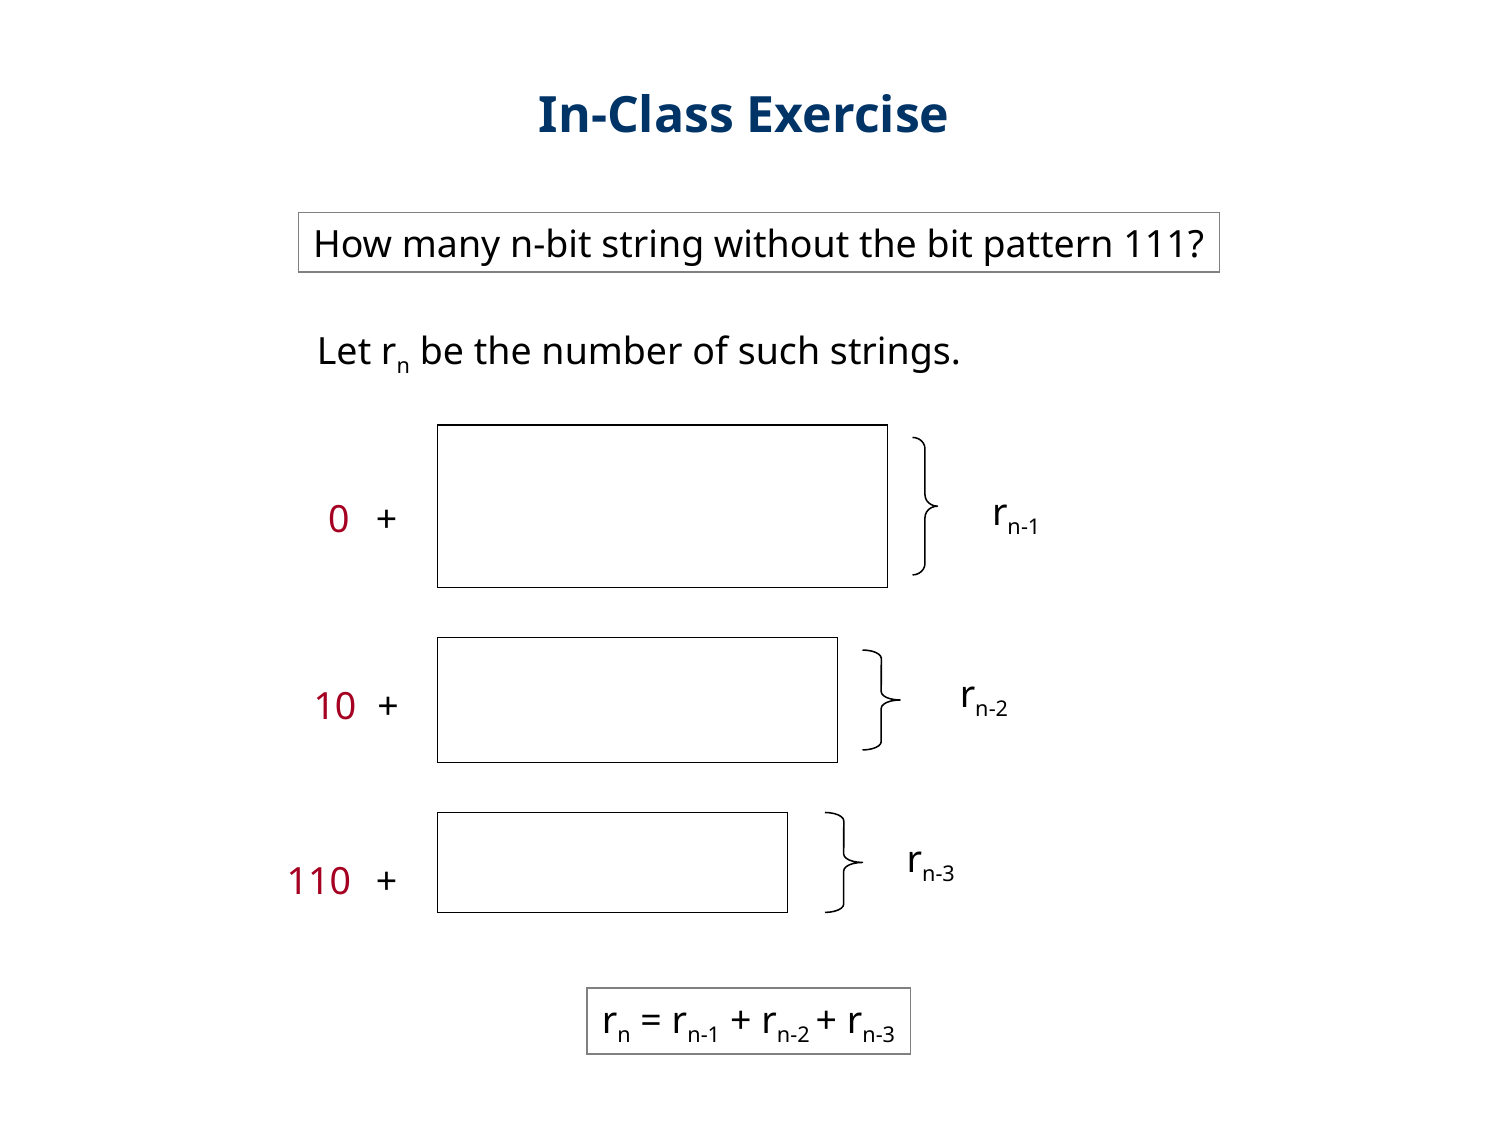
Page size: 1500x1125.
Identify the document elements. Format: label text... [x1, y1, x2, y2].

text_box [825, 812, 863, 913]
text_box 0 [313, 487, 361, 548]
text_box 10 [298, 674, 362, 735]
text_box + [361, 849, 412, 910]
text_box rn-3 [891, 827, 971, 894]
text_box rn-2 [945, 662, 1024, 729]
text_box [437, 424, 888, 588]
text_box + [361, 487, 412, 548]
text_box [437, 637, 838, 763]
text_box [912, 437, 938, 575]
text_box In-Class Exercise [524, 74, 965, 150]
text_box Let rn be the number of such strings. [302, 319, 977, 386]
text_box 110 [271, 849, 361, 910]
text_box rn-1 [977, 454, 1056, 547]
text_box [862, 650, 901, 750]
text_box + [362, 674, 414, 735]
text_box rn = rn-1 + rn-2 + rn-3 [587, 988, 911, 1055]
text_box [437, 812, 788, 913]
text_box How many n-bit string without the bit pattern 111? [298, 212, 1220, 273]
